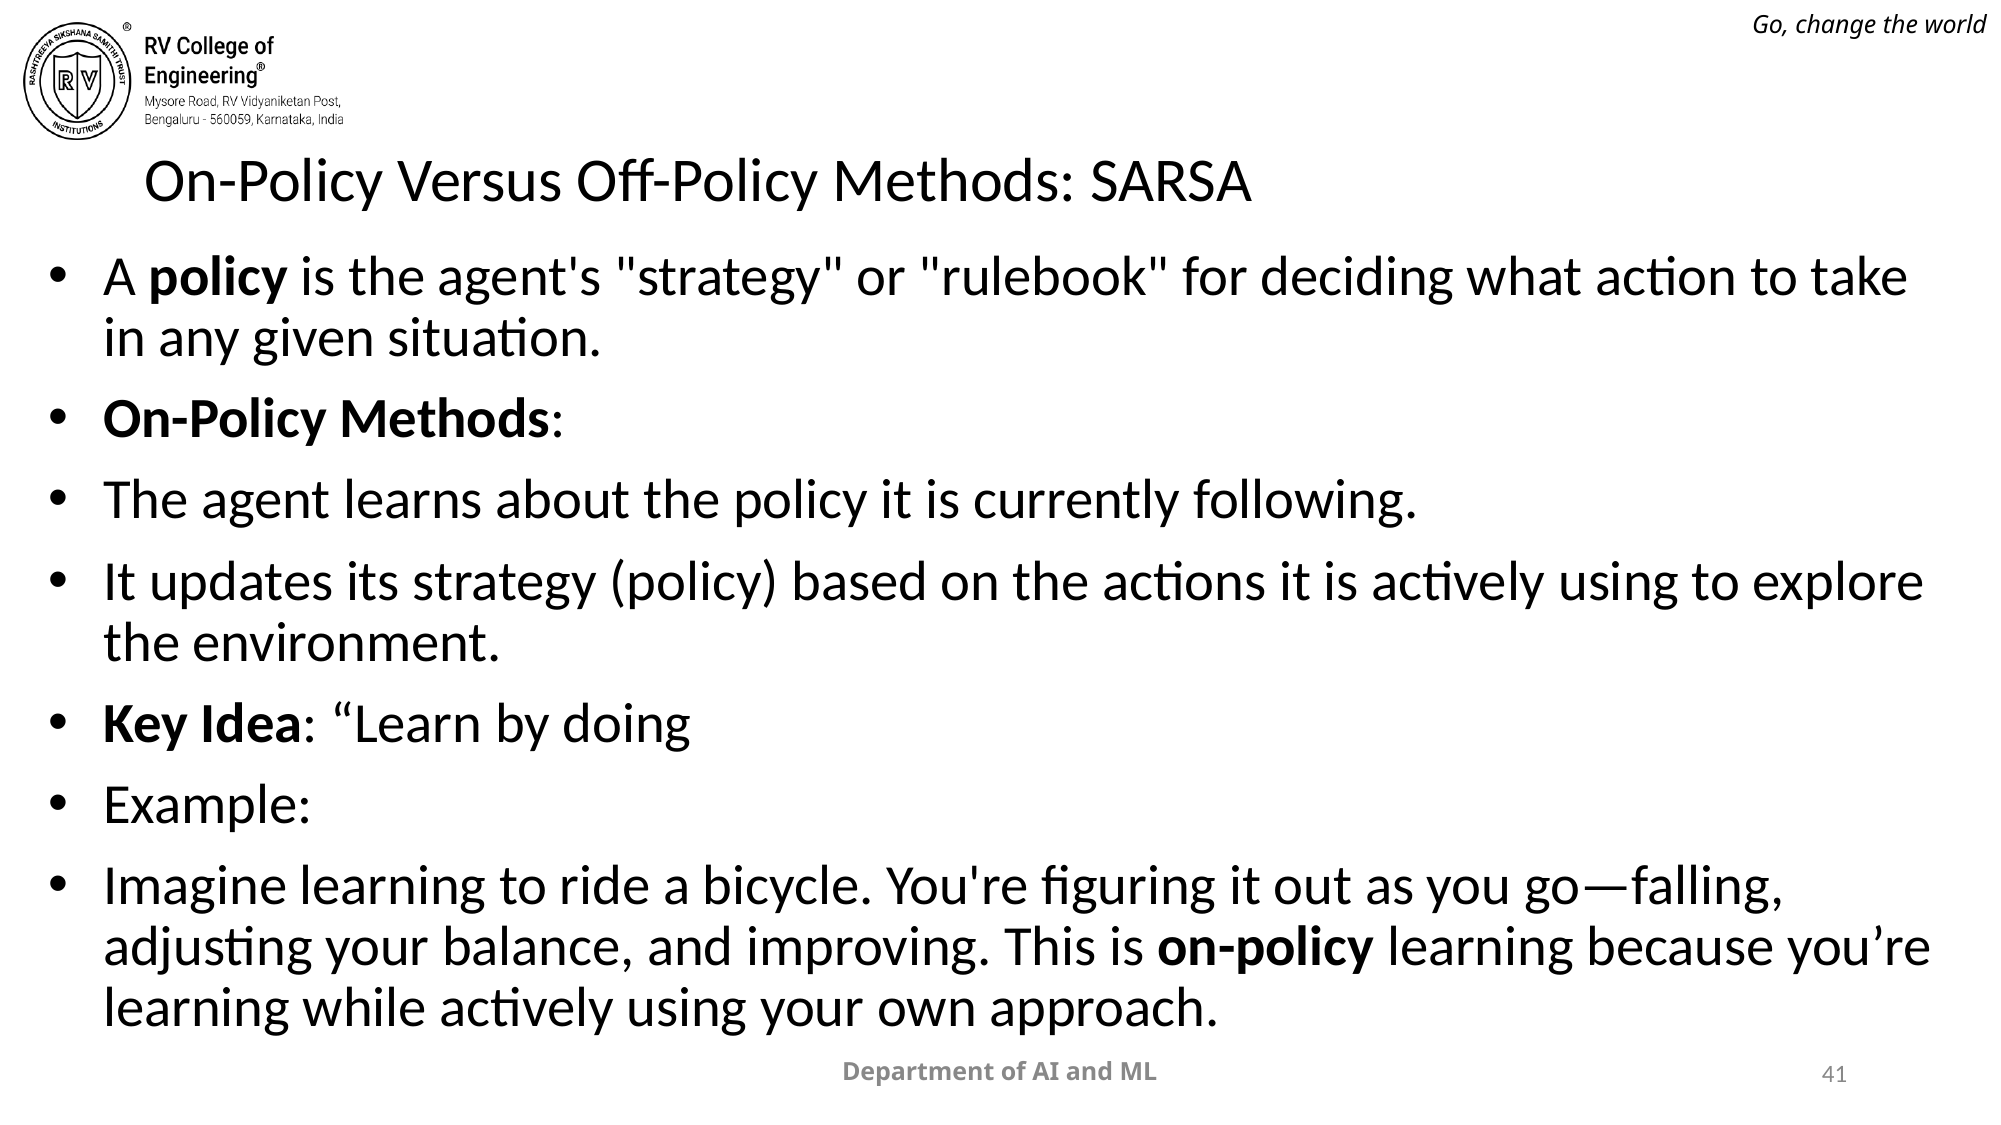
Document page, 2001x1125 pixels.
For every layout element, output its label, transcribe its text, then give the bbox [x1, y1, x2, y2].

picture [23, 22, 343, 140]
title On-Policy Versus Off-Policy Methods: SARSA [129, 139, 1855, 223]
list A policy is the agent's "strategy" or "rulebook" for deciding what action to take in any given situation. On-Policy Methods: The agent learns about the policy it is currently following. It updates its strategy (policy) based on the actions it is actively using to explore the environment. Key Idea: “Learn by doing Example: Imagine learning to ride a bicycle. You're figuring it out as you go—falling, adjusting your balance, and improving. This is on-policy learning because you’re learning while actively using your own approach. [15, 239, 1979, 1053]
slide_number 41 [1412, 1042, 1863, 1103]
footer Department of AI and ML [662, 1042, 1338, 1103]
